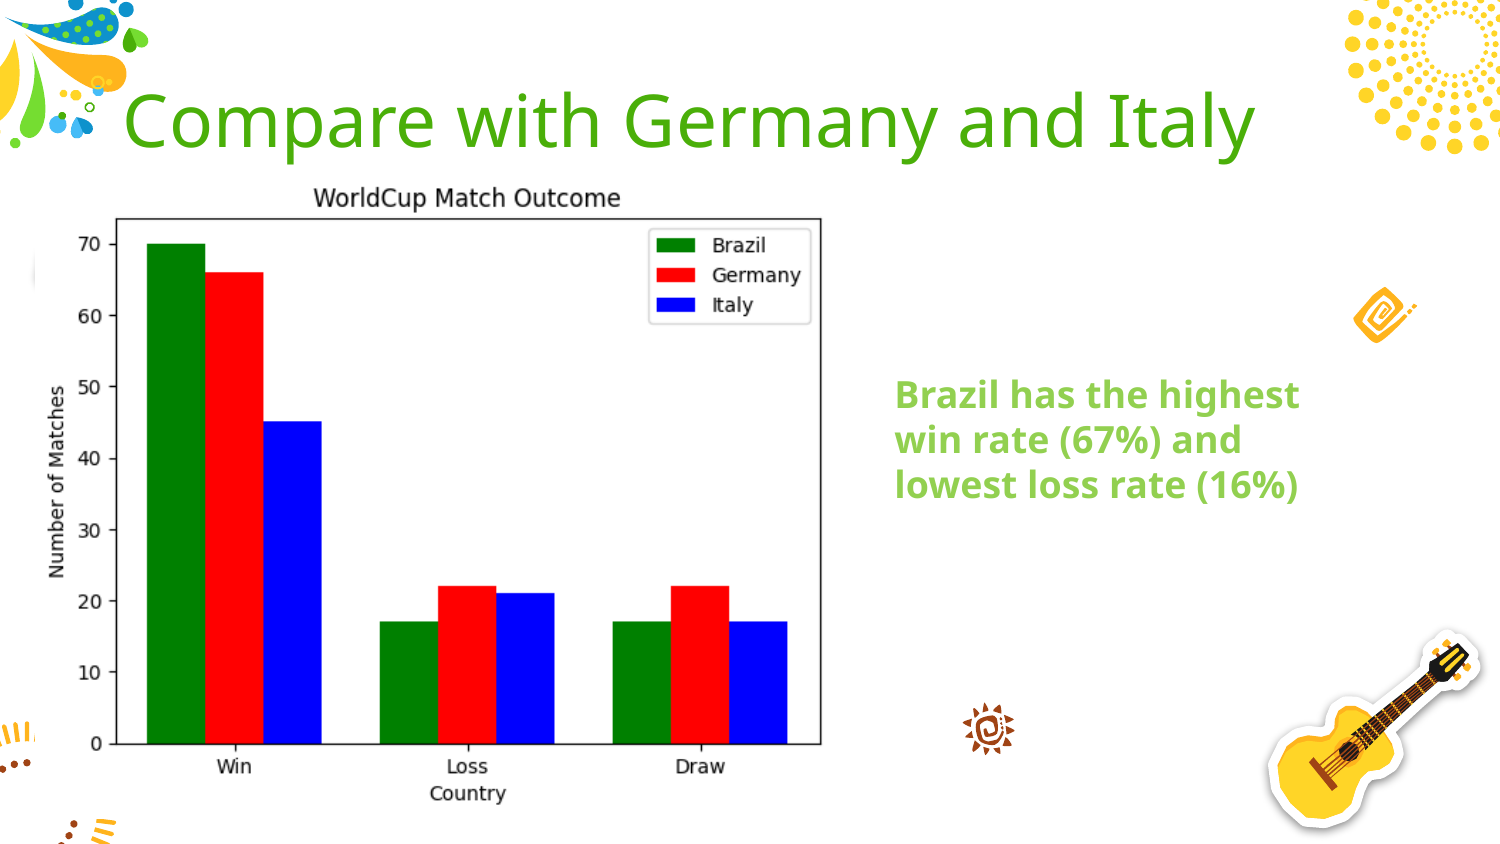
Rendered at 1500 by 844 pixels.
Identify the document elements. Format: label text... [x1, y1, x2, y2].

subtitle Brazil has the highest win rate (67%) and lowest loss rate (16%) [879, 355, 1322, 610]
picture [35, 173, 833, 820]
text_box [962, 702, 1016, 756]
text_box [1277, 638, 1472, 820]
title Compare with Germany and Italy [108, 59, 1424, 148]
